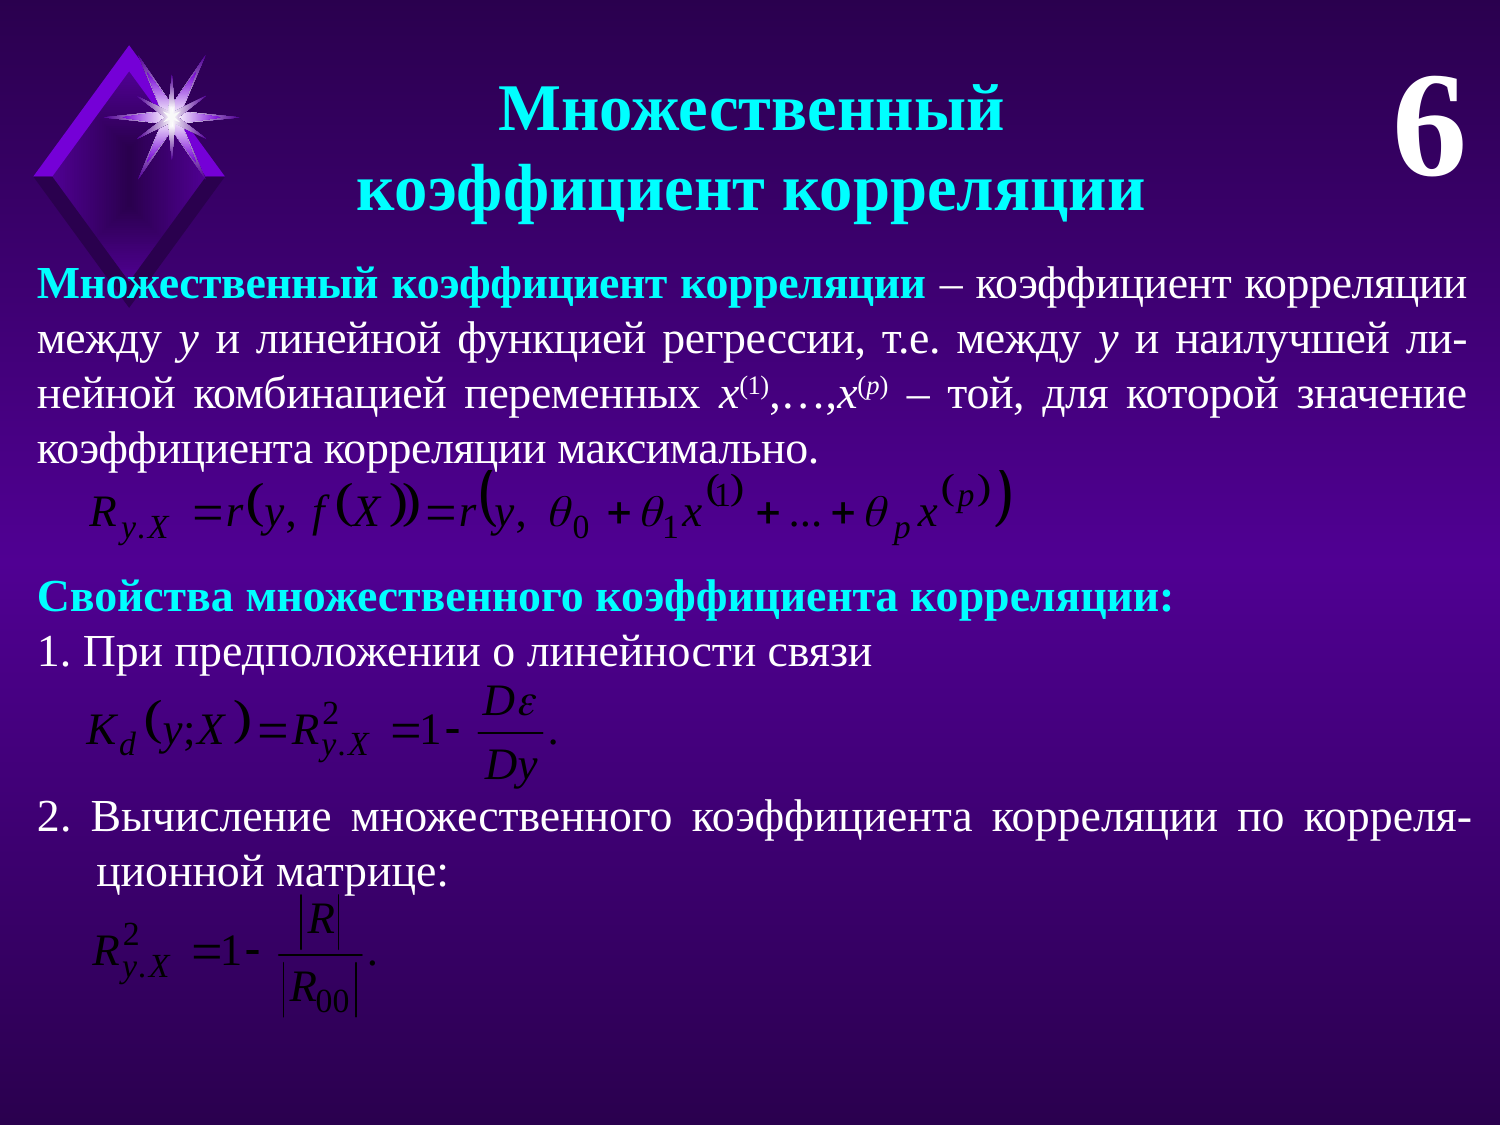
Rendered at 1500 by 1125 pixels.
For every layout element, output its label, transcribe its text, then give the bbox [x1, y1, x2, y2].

text_box Множественный коэффициент корреляции [29, 56, 1474, 232]
text_box Свойства множественного коэффициента корреляции: 1. При предположении о линейности связи 2. Вычисление множественного коэффициента корреляции по корреля-ционной матрице: [22, 558, 1489, 903]
text_box 6 [1293, 17, 1482, 213]
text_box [77, 672, 566, 798]
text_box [84, 886, 385, 1027]
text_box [80, 470, 1012, 554]
text_box Множественный коэффициент корреляции – коэффициент корреляции между y и линейной функцией регрессии, т.е. между y и наилучшей ли-нейной комбинацией переменных x(1),…,x(p) – той, для которой значение коэффициента корреляции максимально. [22, 244, 1482, 480]
